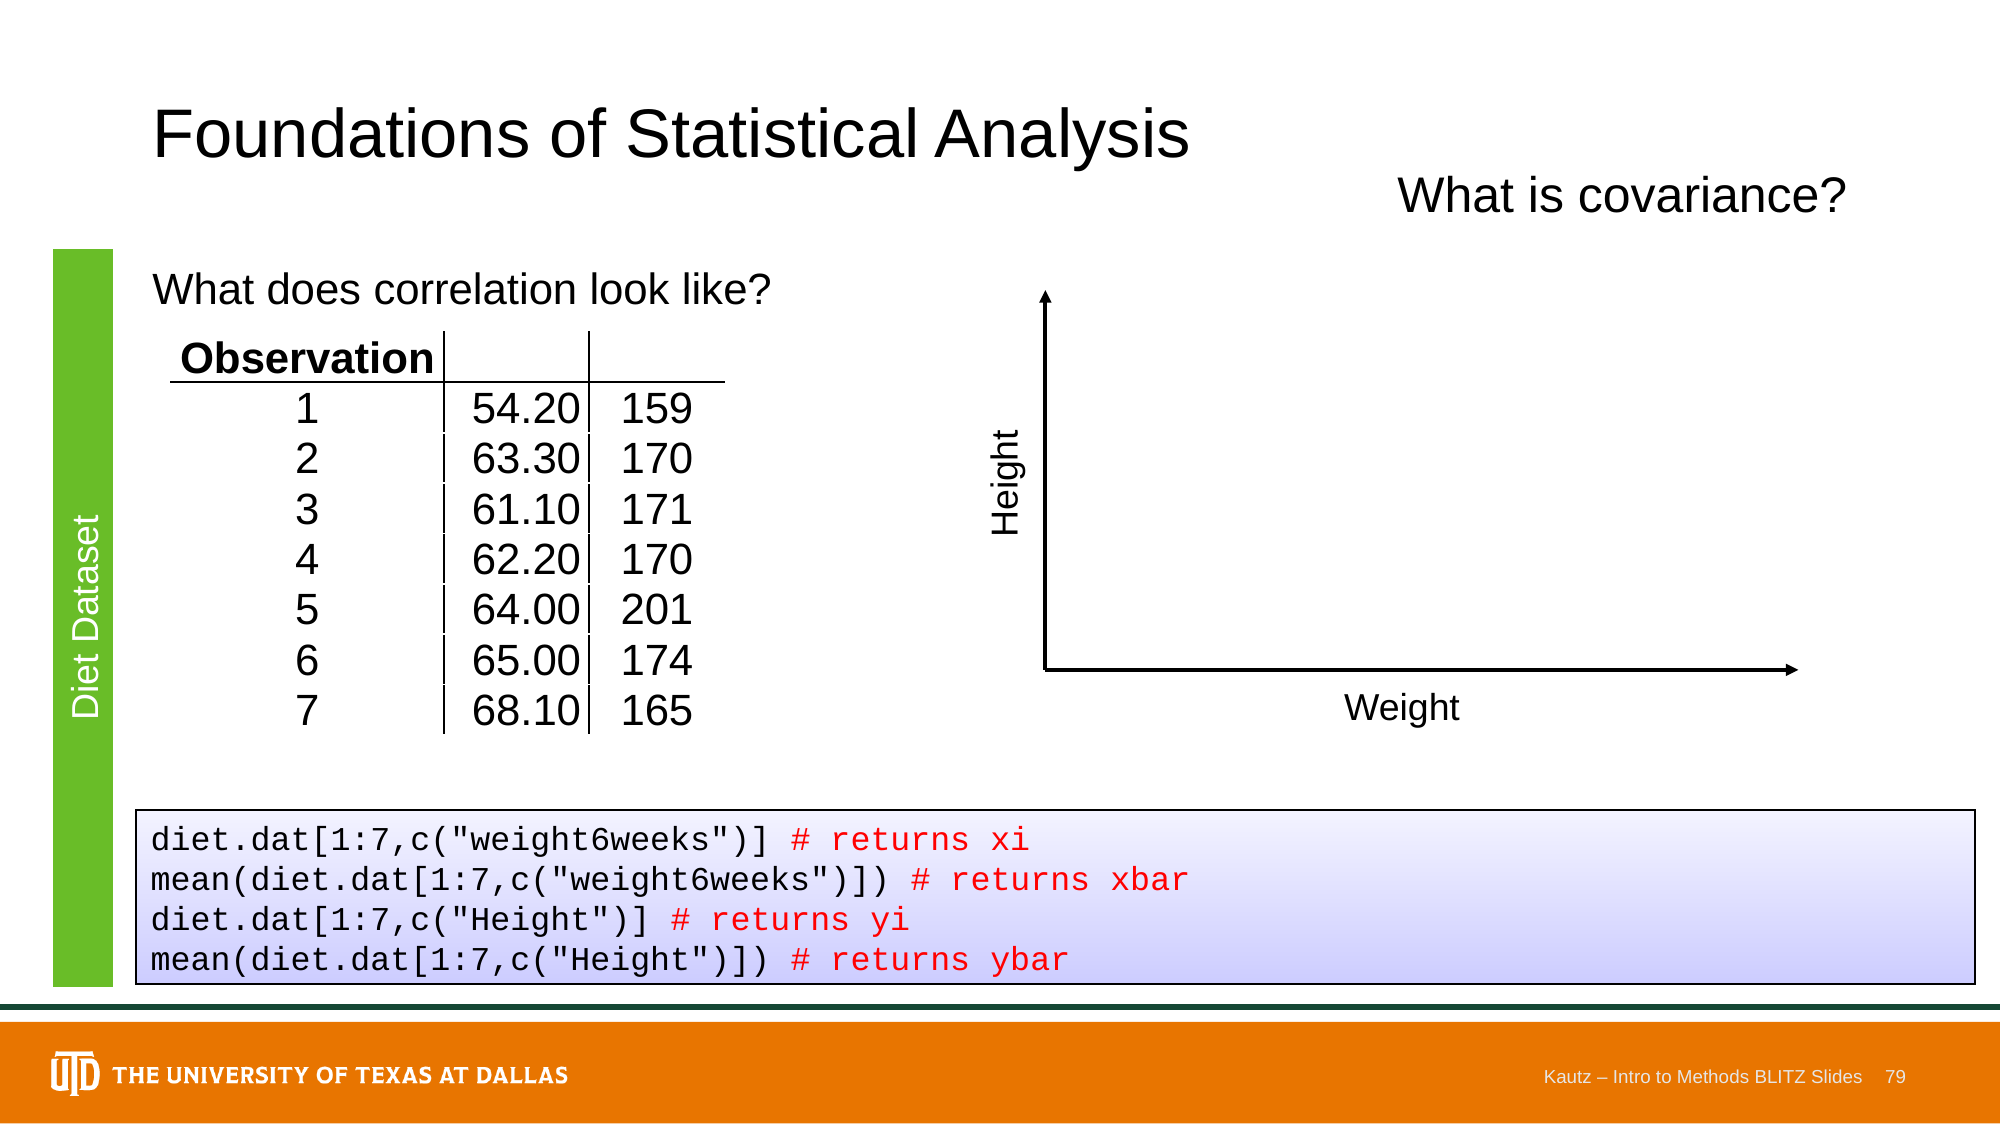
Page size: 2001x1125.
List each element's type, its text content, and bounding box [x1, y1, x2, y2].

slide_number 79 [1863, 1060, 1922, 1092]
text_box Height [972, 340, 1033, 627]
text_box What is covariance? [137, 40, 1863, 231]
text_box Weight [1281, 675, 1523, 736]
text_box diet.dat[1:7,c("weight6weeks")] # returns xi mean(diet.dat[1:7,c("weight6weeks")]) # returns xbar diet.dat[1:7,c("Height")] # returns yi mean(diet.dat[1:7,c("Height")]) # returns ybar [135, 809, 1975, 985]
picture [24, 1021, 588, 1121]
list What does correlation look like? [137, 259, 1863, 809]
footer Kautz – Intro to Methods BLITZ Slides [662, 1059, 1863, 1092]
text_box Diet Dataset [53, 249, 113, 987]
